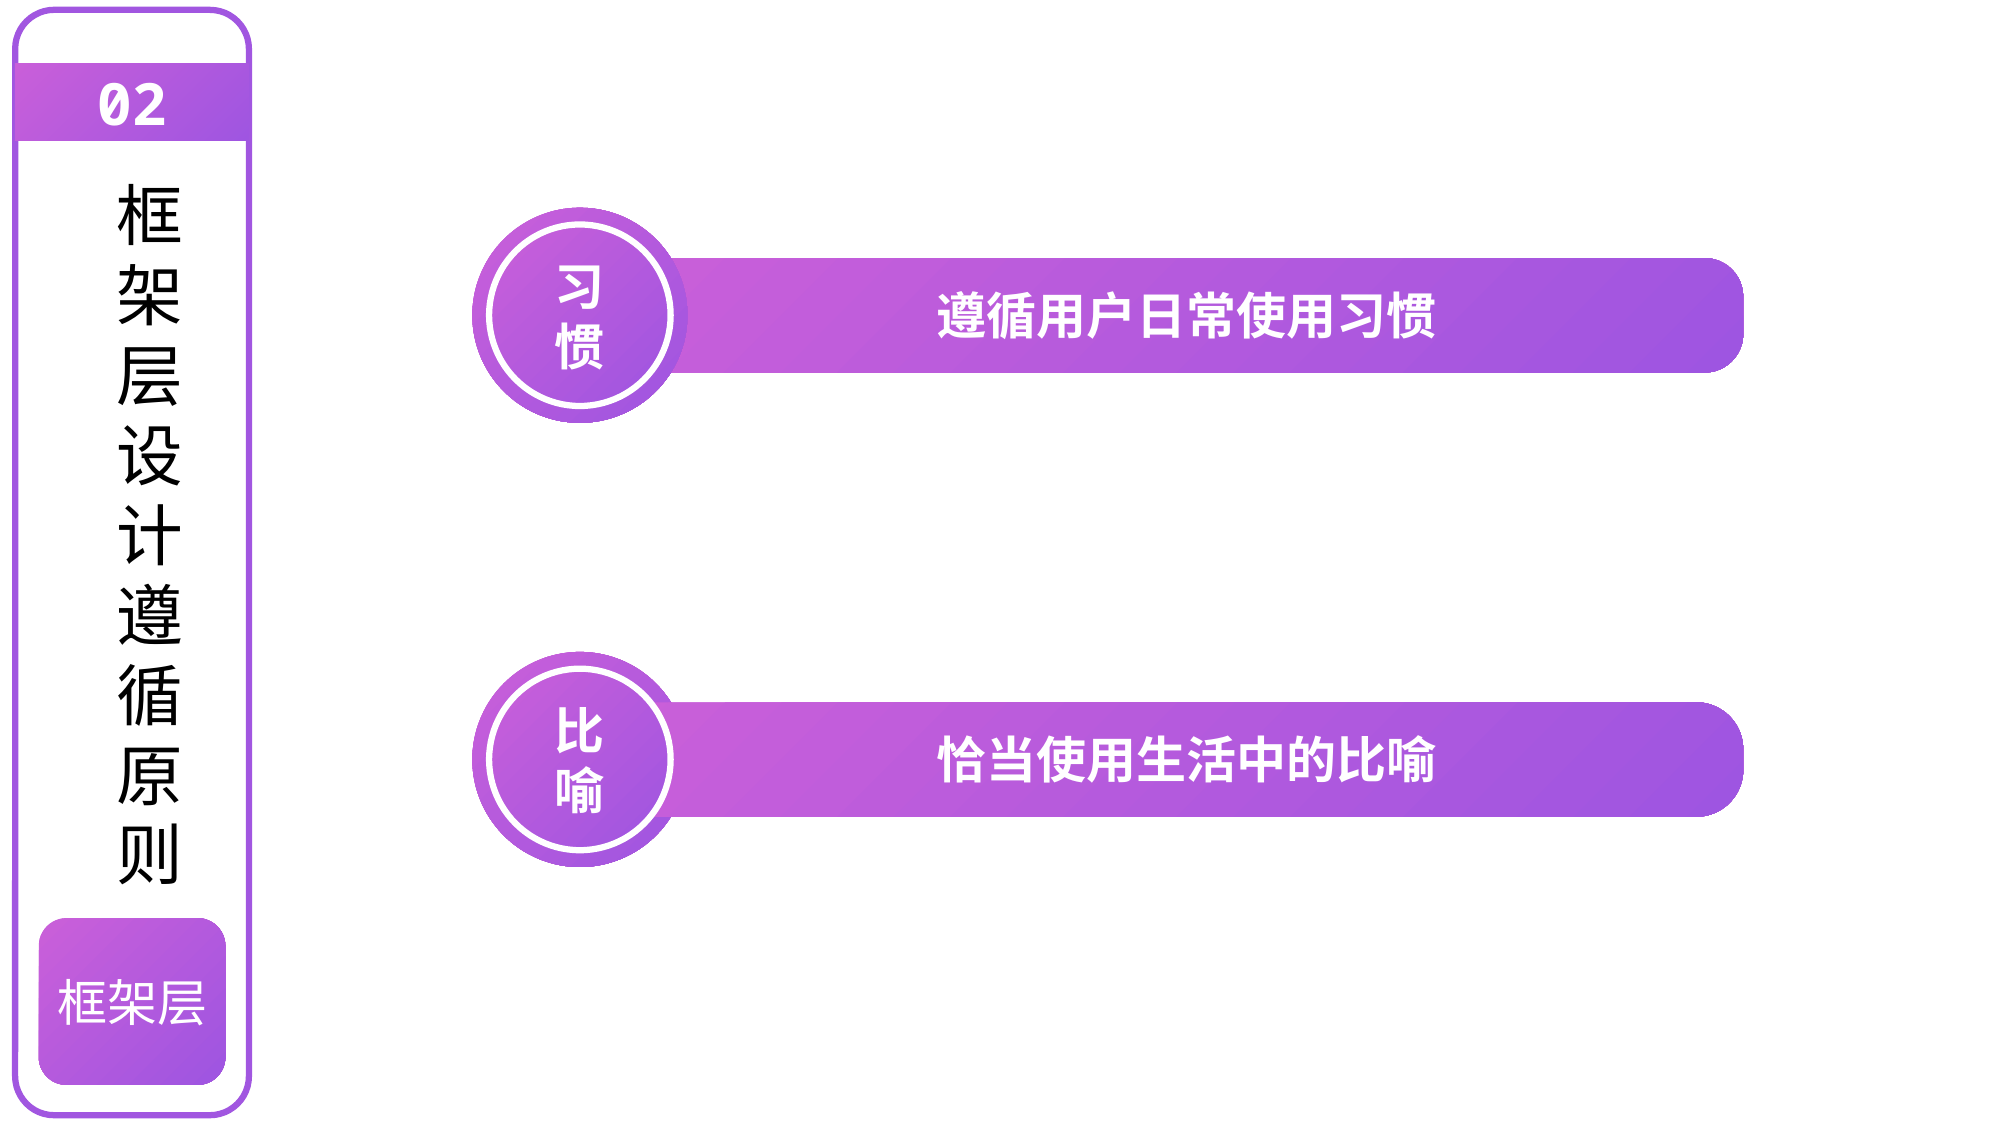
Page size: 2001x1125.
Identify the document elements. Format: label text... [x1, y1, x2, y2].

text_box [652, 701, 1745, 818]
text_box 02 [14, 63, 250, 142]
text_box [37, 917, 227, 1086]
text_box [14, 8, 250, 63]
text_box 遵循用户日常使用习惯 [823, 277, 1549, 353]
text_box [14, 142, 250, 1117]
text_box [672, 257, 1745, 374]
text_box [471, 650, 672, 869]
text_box 比喻 [488, 667, 672, 852]
text_box [471, 206, 689, 424]
text_box 框架层设计遵循原则 [101, 166, 161, 901]
text_box 恰当使用生活中的比喻 [823, 721, 1549, 797]
text_box 框架层 [39, 963, 225, 1039]
text_box 习惯 [488, 223, 672, 408]
